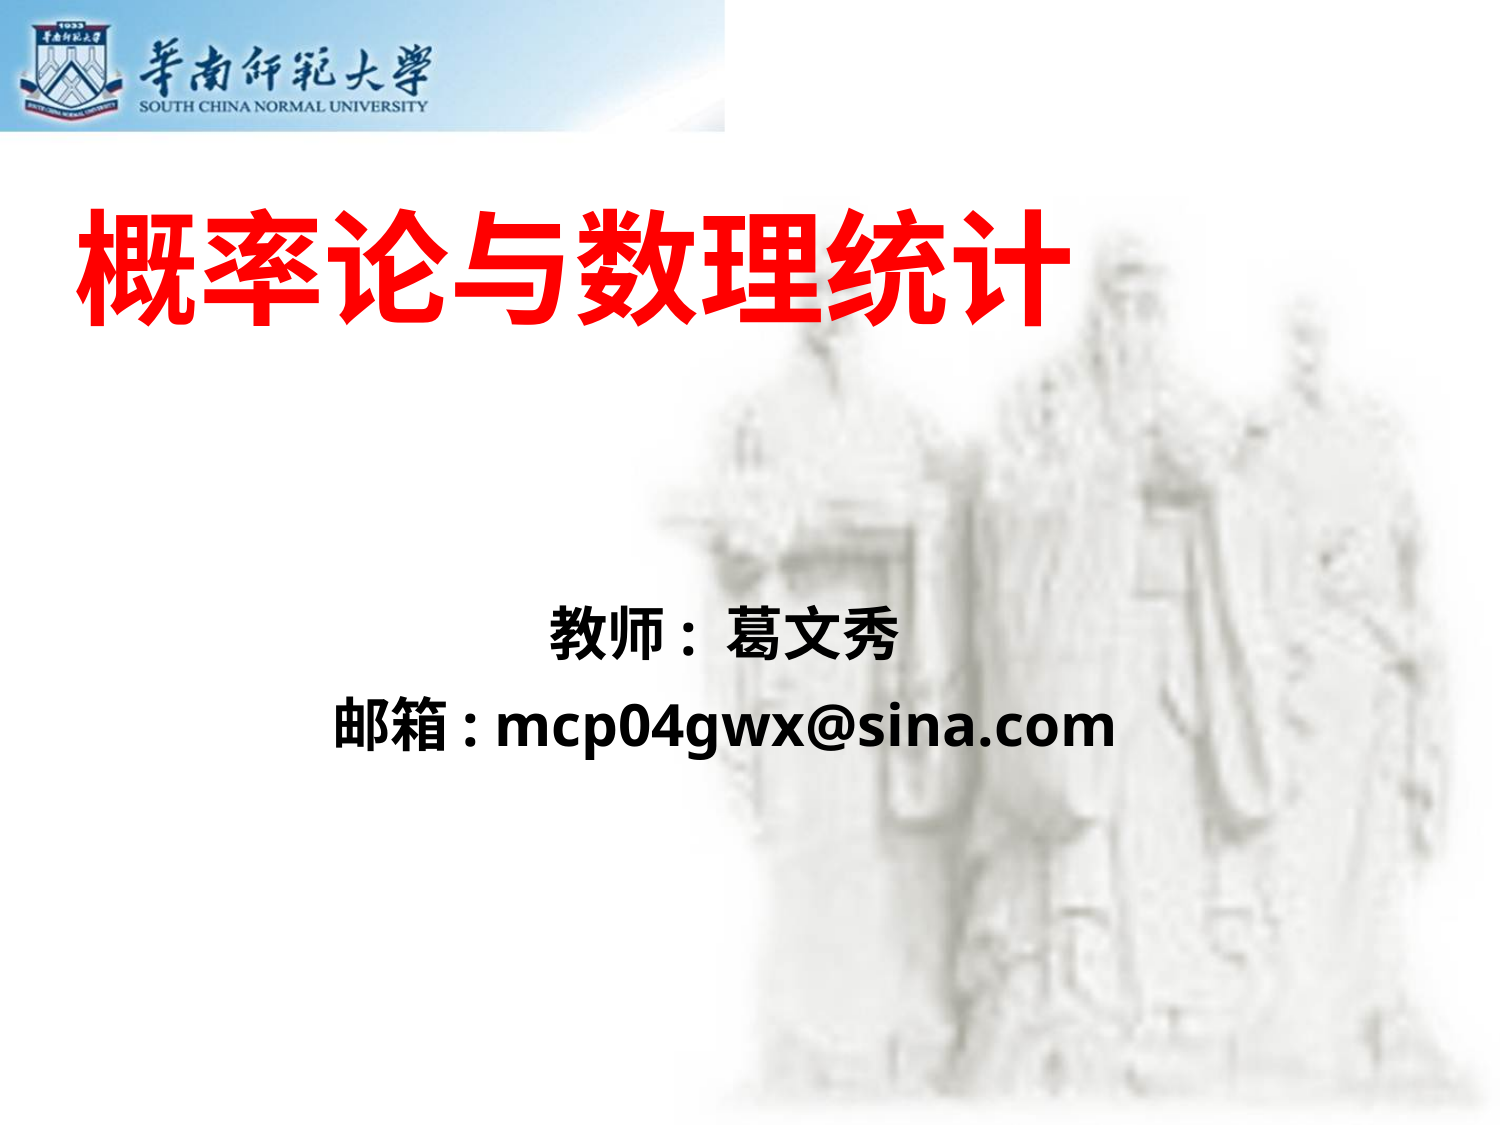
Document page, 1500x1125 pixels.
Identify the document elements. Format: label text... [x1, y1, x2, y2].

subtitle 教师: 葛文秀 邮箱: mcp04gwx@sina.com [137, 498, 1313, 1012]
picture [0, 0, 1500, 1125]
title 概率论与数理统计 [59, 182, 1447, 433]
